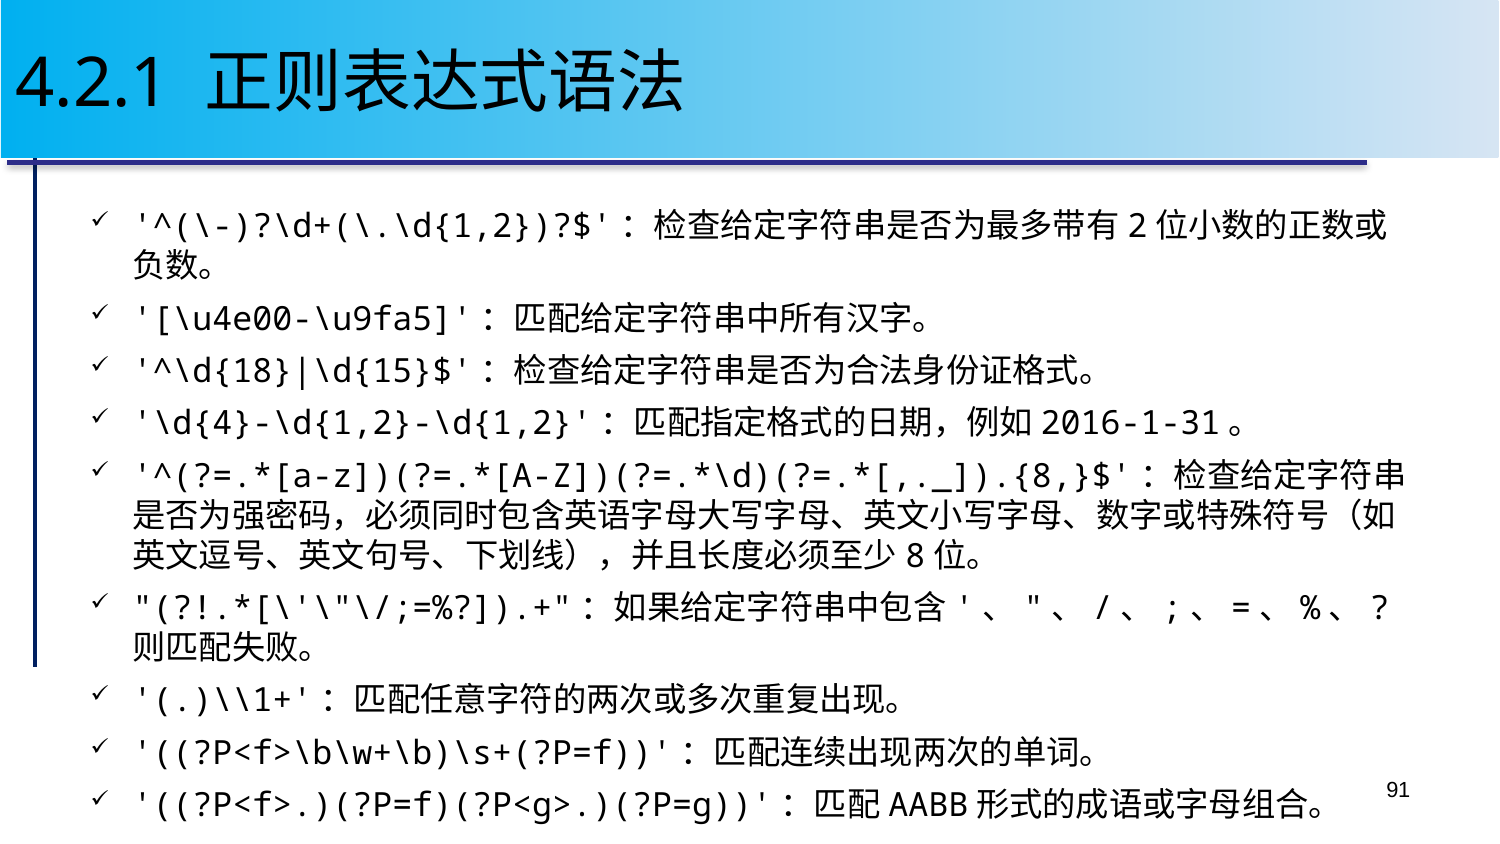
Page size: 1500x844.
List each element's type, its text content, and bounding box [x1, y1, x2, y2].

slide_number 91 [1074, 768, 1425, 828]
list '^(\-)?\d+(\.\d{1,2})?$'：检查给定字符串是否为最多带有2位小数的正数或负数。 '[\u4e00-\u9fa5]'：匹配给定字符串中所有汉字。 '^\d{18}|\d{15}$'：检查给定字符串是否为合法身份证格式。 '\d{4}-\d{1,2}-\d{1,2}'：匹配指定格式的日期，例如2016-1-31。 '^(?=.*[a-z])(?=.*[A-Z])(?=.*\d)(?=.*[,._]).{8,}$'：检查给定字符串是否为强密码，必须同时包含英语字母大写字母、英文小写字母、数字或特殊符号（如英文逗号、英文句号、下划线），并且长度必须至少8位。 "(?!.*[\'\"\/;=%?]).+"：如果给定字符串中包含'、"、/、;、=、%、?则匹配失败。 '(.)\\1+'：匹配任意字符的两次或多次重复出现。 '((?P<f>\b\w+\b)\s+(?P=f))'：匹配连续出现两次的单词。 '((?P<f>.)(?P=f)(?P<g>.)(?P=g))'：匹配AABB形式的成语或字母组合。 [75, 196, 1426, 755]
title 4.2.1 正则表达式语法 [0, 0, 1499, 158]
